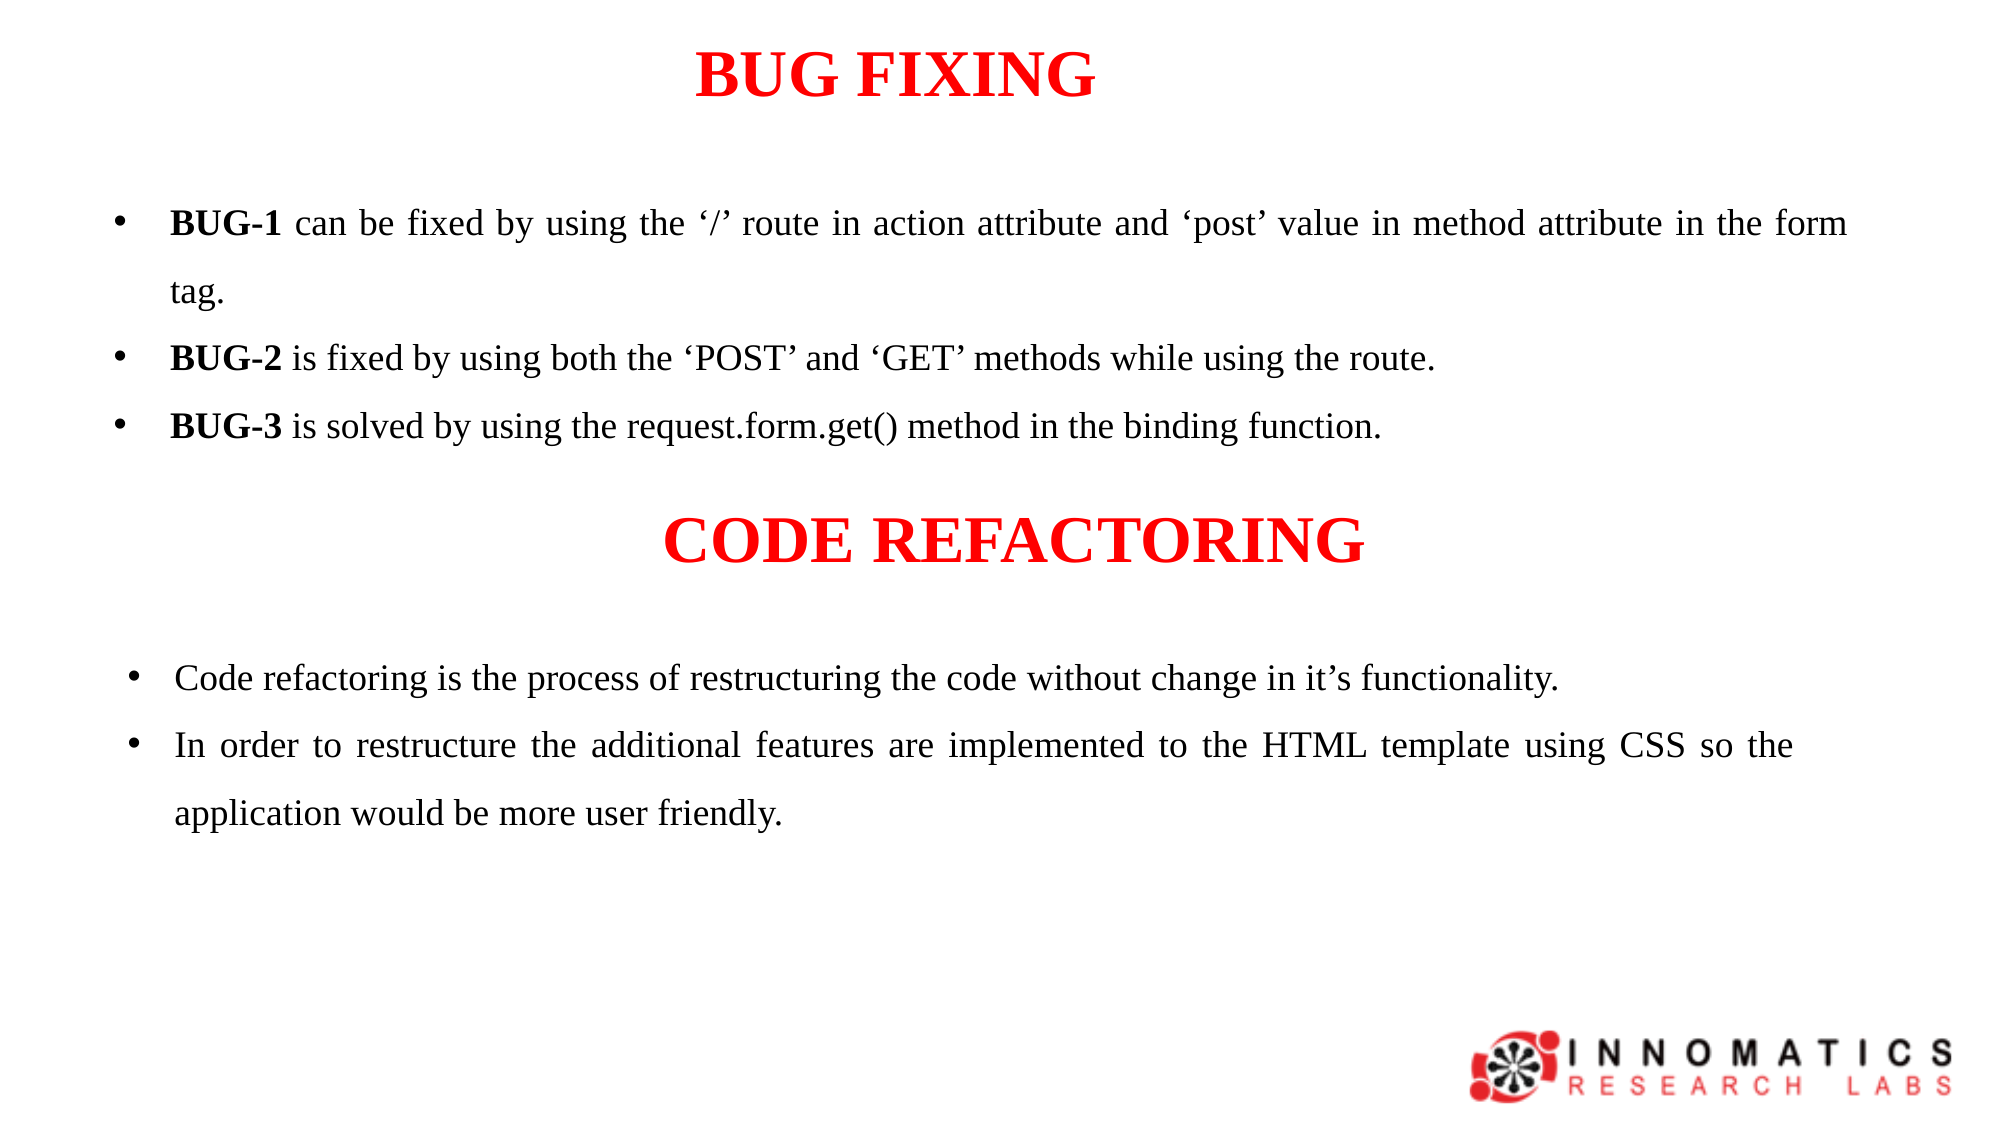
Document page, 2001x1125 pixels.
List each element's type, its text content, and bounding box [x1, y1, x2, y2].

picture [1445, 1014, 1975, 1125]
text_box BUG-1 can be fixed by using the ‘/’ route in action attribute and ‘post’ value in method attribute in the form tag. BUG-2 is fixed by using both the ‘POST’ and ‘GET’ methods while using the route. BUG-3 is solved by using the request.form.get() method in the binding function. [98, 168, 1865, 454]
title BUG FIXING [34, 3, 1760, 148]
text_box CODE REFACTORING [58, 485, 1972, 596]
text_box Code refactoring is the process of restructuring the code without change in it’s functionality. In order to restructure the additional features are implemented to the HTML template using CSS so the application would be more user friendly. [112, 622, 1811, 841]
